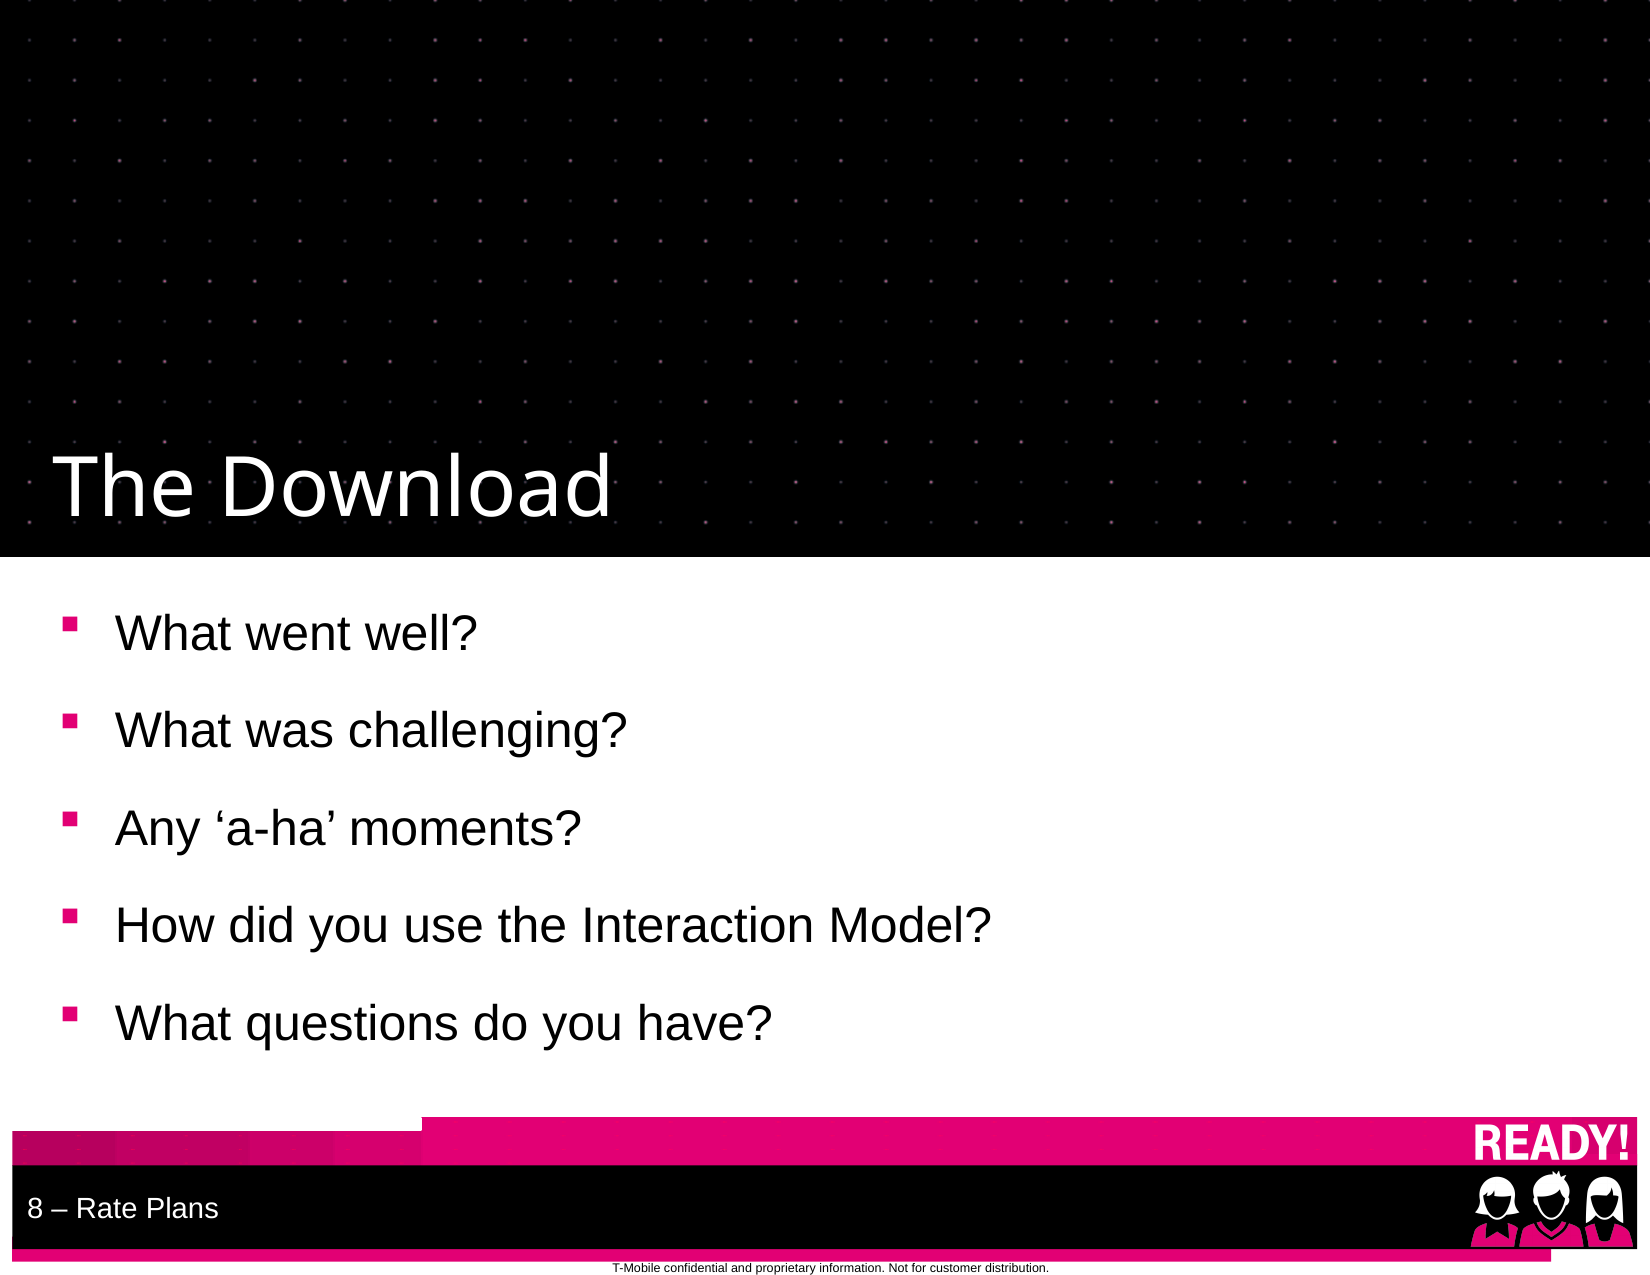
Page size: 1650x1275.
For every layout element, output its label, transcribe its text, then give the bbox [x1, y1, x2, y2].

picture [0, 0, 1650, 557]
text_box What went well? What was challenging? Any ‘a-ha’ moments? How did you use the Interaction Model? What questions do you have? [43, 592, 1607, 1058]
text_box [12, 1104, 1646, 1275]
